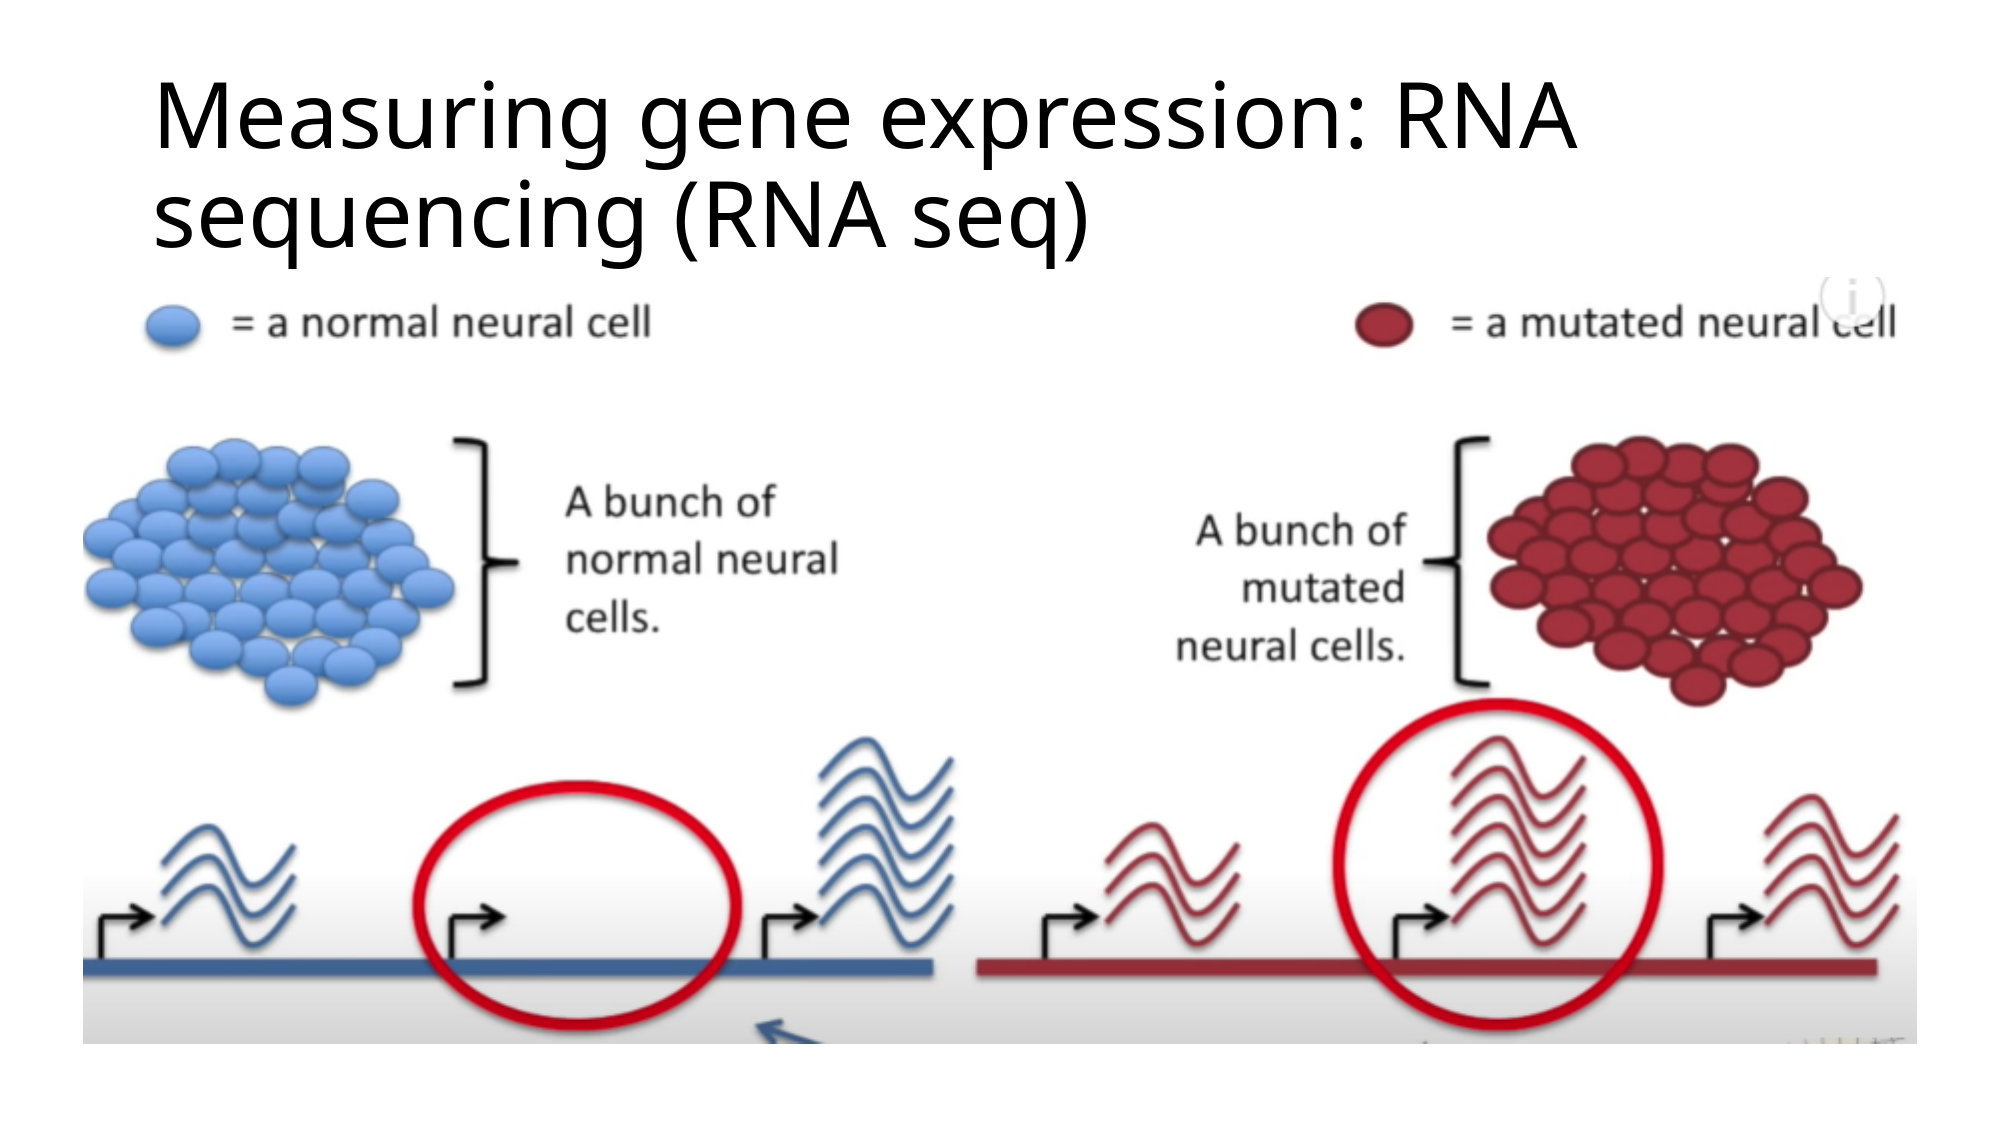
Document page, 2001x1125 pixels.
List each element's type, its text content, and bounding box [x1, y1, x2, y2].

picture [83, 277, 1917, 1045]
title Measuring gene expression: RNA sequencing (RNA seq) [137, 59, 1863, 277]
